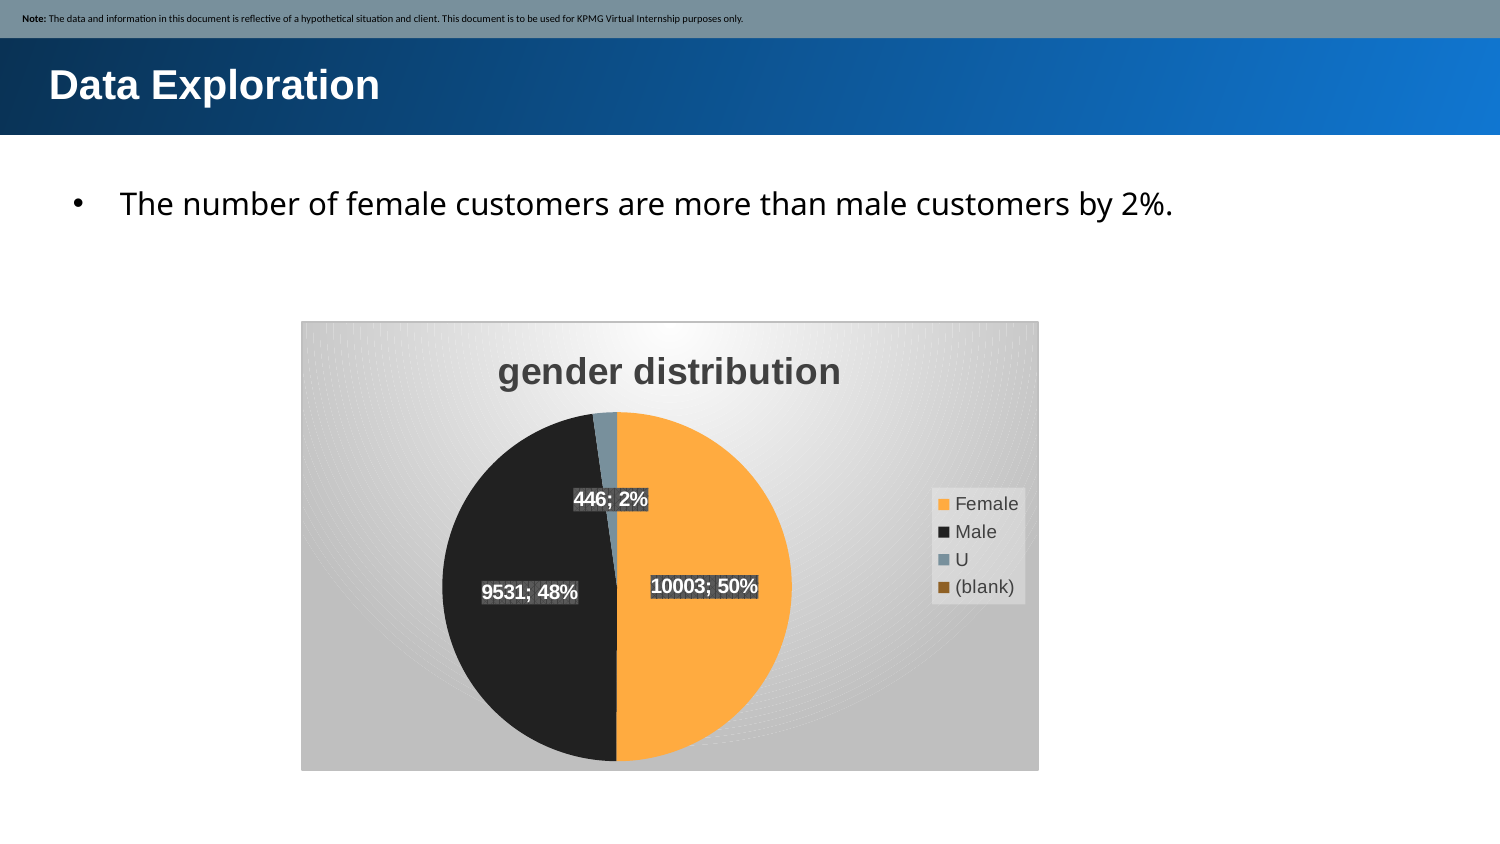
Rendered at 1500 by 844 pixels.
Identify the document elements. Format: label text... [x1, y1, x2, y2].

chart [300, 320, 1039, 772]
text_box Note: The data and information in this document is reflective of a hypothetical situation and client. This document is to be used for KPMG Virtual Internship purposes only. [0, 0, 1500, 39]
text_box [33, 177, 1439, 262]
text_box The number of female customers are more than male customers by 2%. [57, 163, 1256, 237]
text_box Data Exploration [33, 43, 1439, 124]
text_box [0, 39, 1500, 135]
